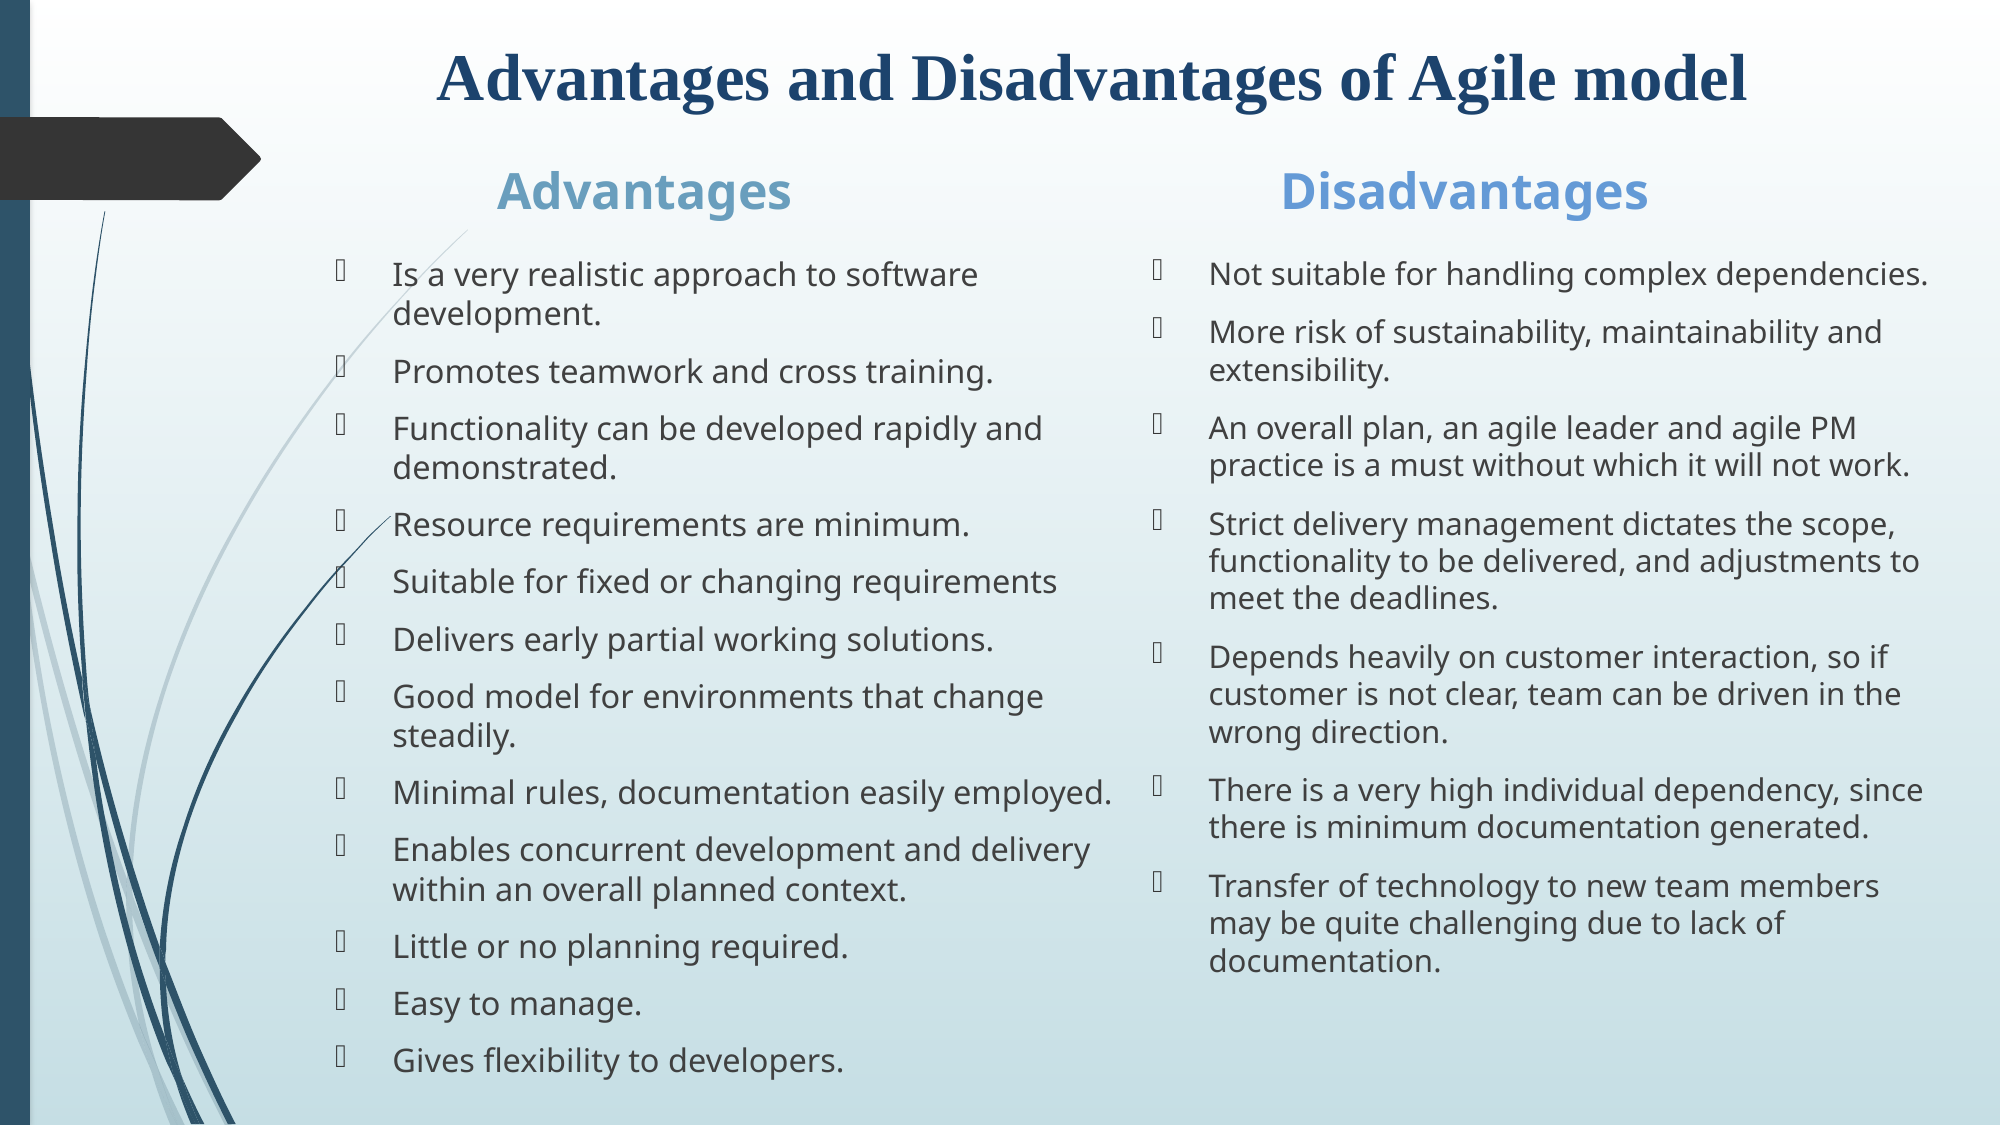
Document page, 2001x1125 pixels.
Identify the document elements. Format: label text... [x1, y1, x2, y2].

list Is a very realistic approach to software development. Promotes teamwork and cross training. Functionality can be developed rapidly and demonstrated. Resource requirements are minimum. Suitable for fixed or changing requirements Delivers early partial working solutions. Good model for environments that change steadily. Minimal rules, documentation easily employed. Enables concurrent development and delivery within an overall planned context. Little or no planning required. Easy to manage. Gives flexibility to developers. [320, 246, 1137, 1089]
list Not suitable for handling complex dependencies. More risk of sustainability, maintainability and extensibility. An overall plan, an agile leader and agile PM practice is a must without which it will not work. Strict delivery management dictates the scope, functionality to be delivered, and adjustments to meet the deadlines. Depends heavily on customer interaction, so if customer is not clear, team can be driven in the wrong direction. There is a very high individual dependency, since there is minimum documentation generated. Transfer of technology to new team members may be quite challenging due to lack of documentation. [1137, 246, 1956, 1089]
list Advantages [482, 132, 1137, 227]
list Disadvantages [1137, 132, 1794, 227]
title Advantages and Disadvantages of Agile model [421, 26, 1884, 129]
